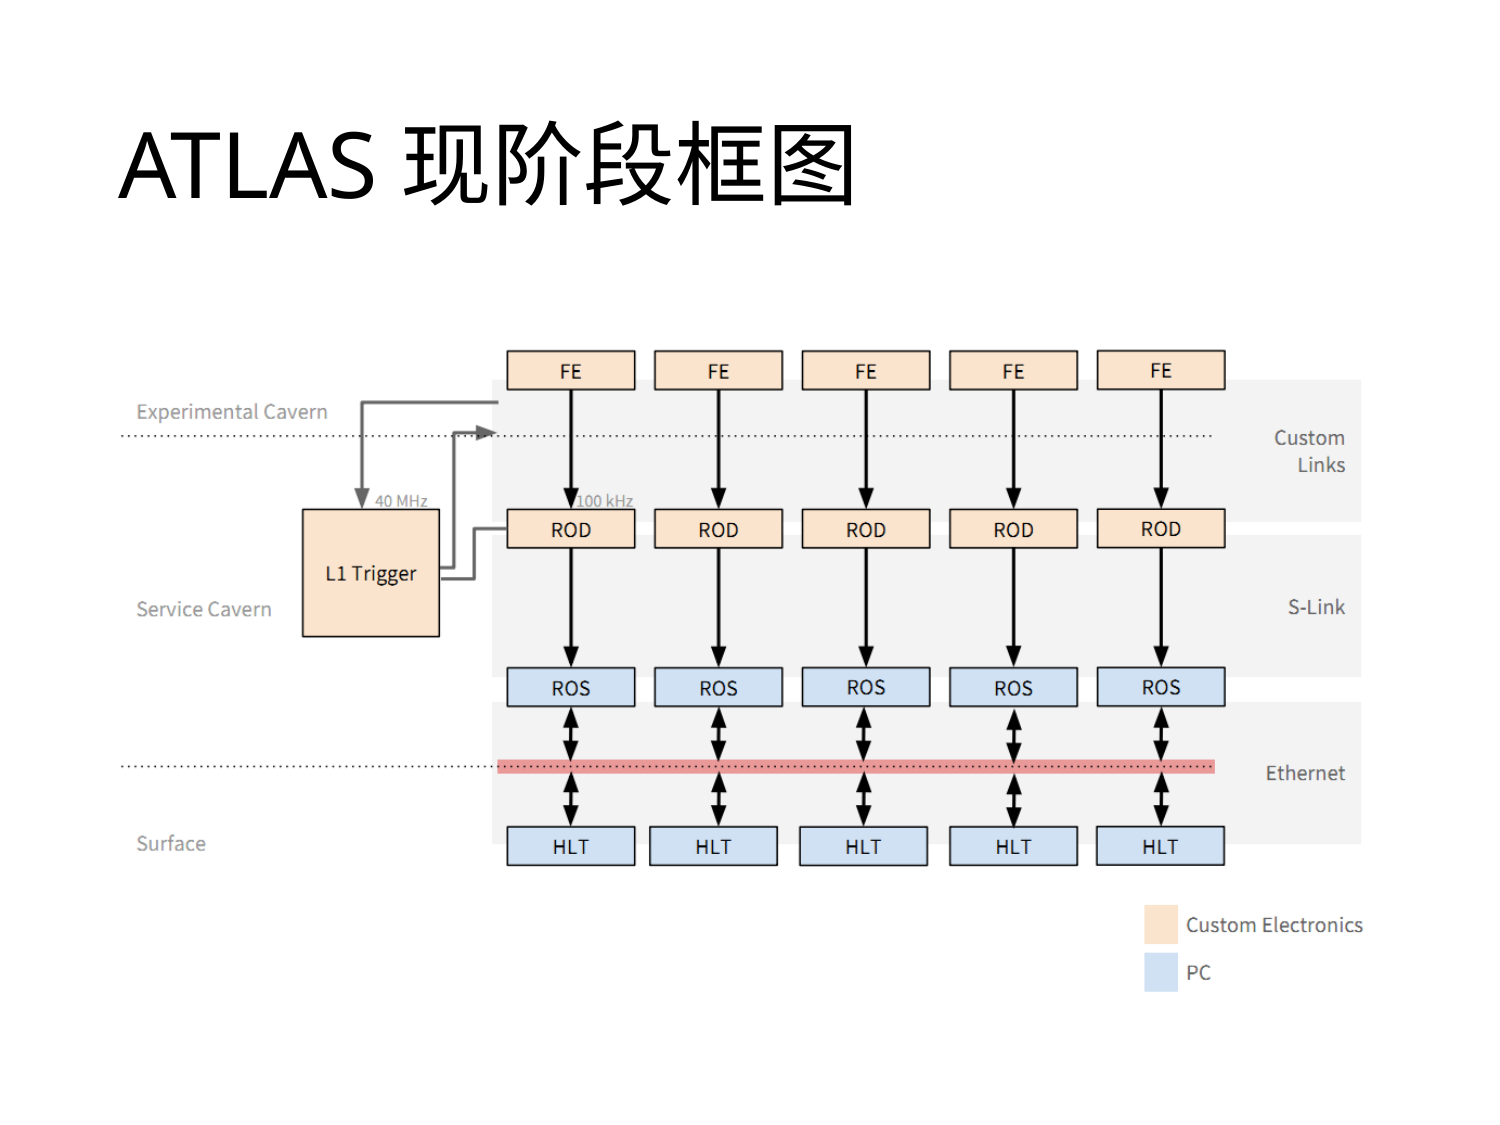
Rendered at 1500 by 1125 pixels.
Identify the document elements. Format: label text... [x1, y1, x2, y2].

title ATLAS现阶段框图 [103, 59, 1397, 278]
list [103, 306, 1397, 1007]
